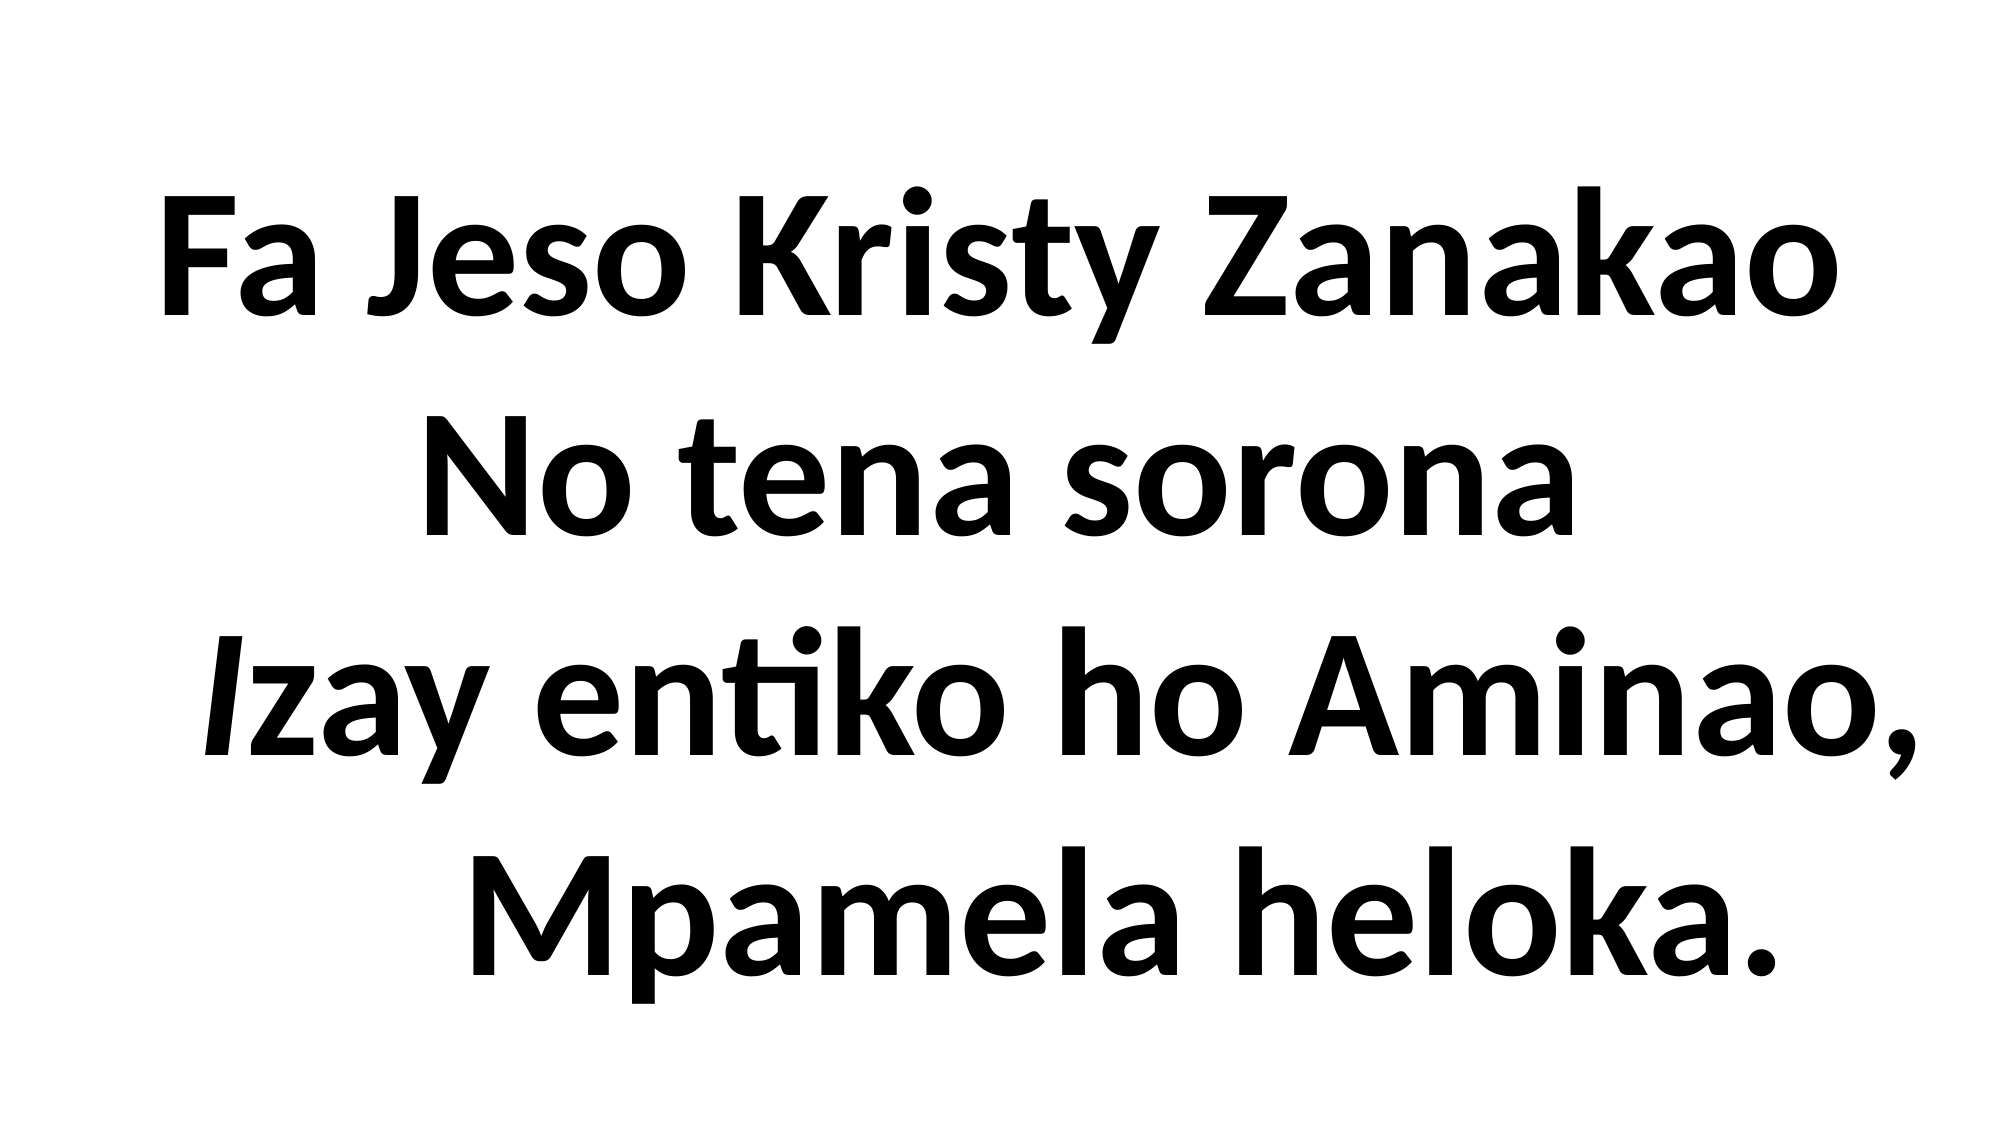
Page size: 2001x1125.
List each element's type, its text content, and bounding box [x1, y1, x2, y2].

text_box Fa Jeso Kristy Zanakao No tena sorona Izay entiko ho Aminao, Mpamela heloka. [0, 124, 2000, 1020]
